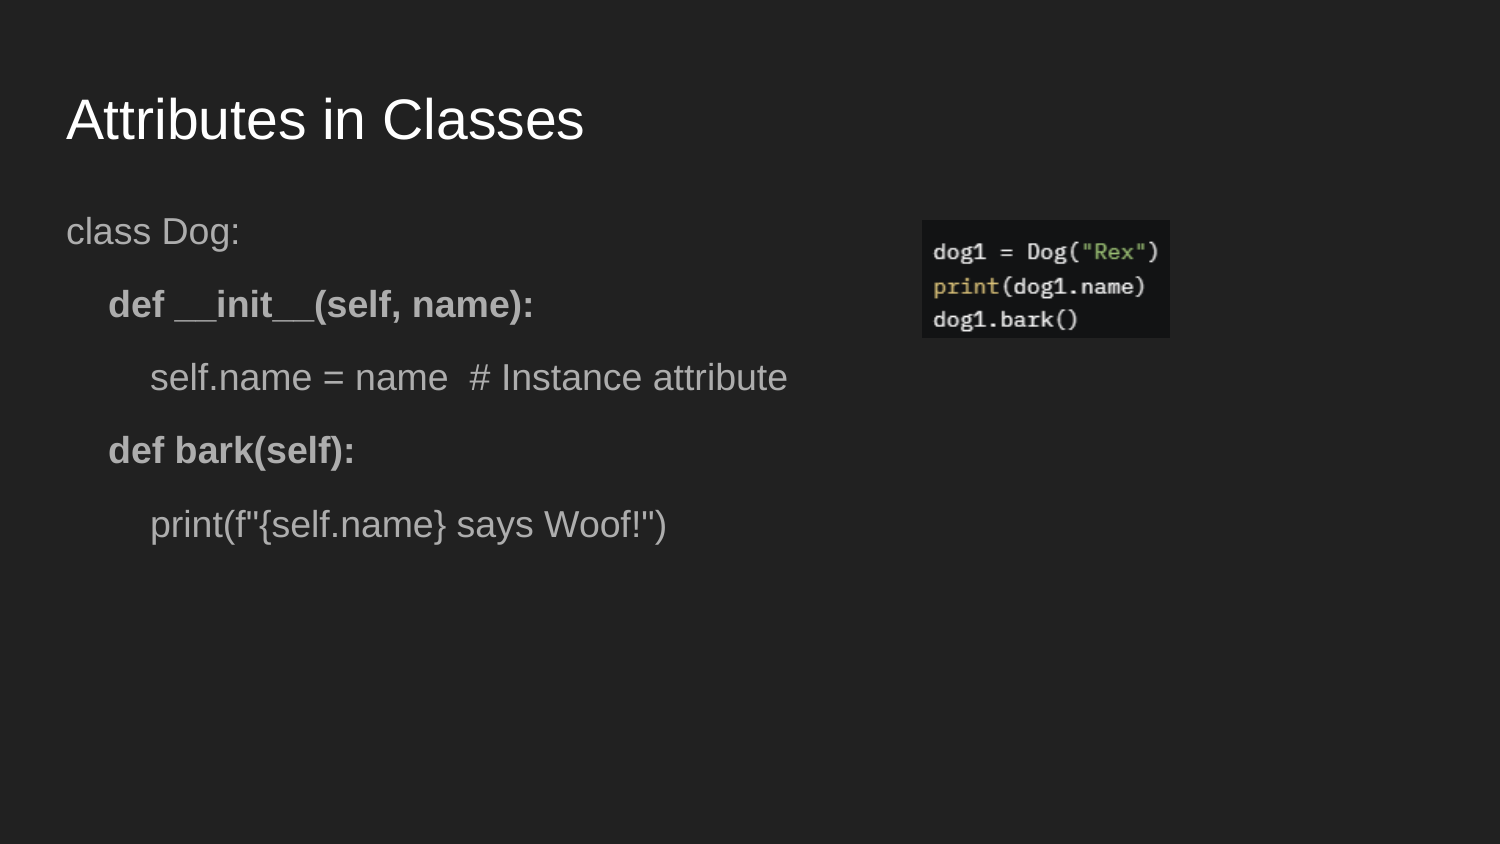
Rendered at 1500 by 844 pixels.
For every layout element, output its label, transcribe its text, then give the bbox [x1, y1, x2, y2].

picture [922, 219, 1170, 338]
title Attributes in Classes [51, 72, 1449, 167]
list class Dog: def __init__(self, name): self.name = name # Instance attribute def bark(self): print(f"{self.name} says Woof!") [51, 189, 1449, 750]
